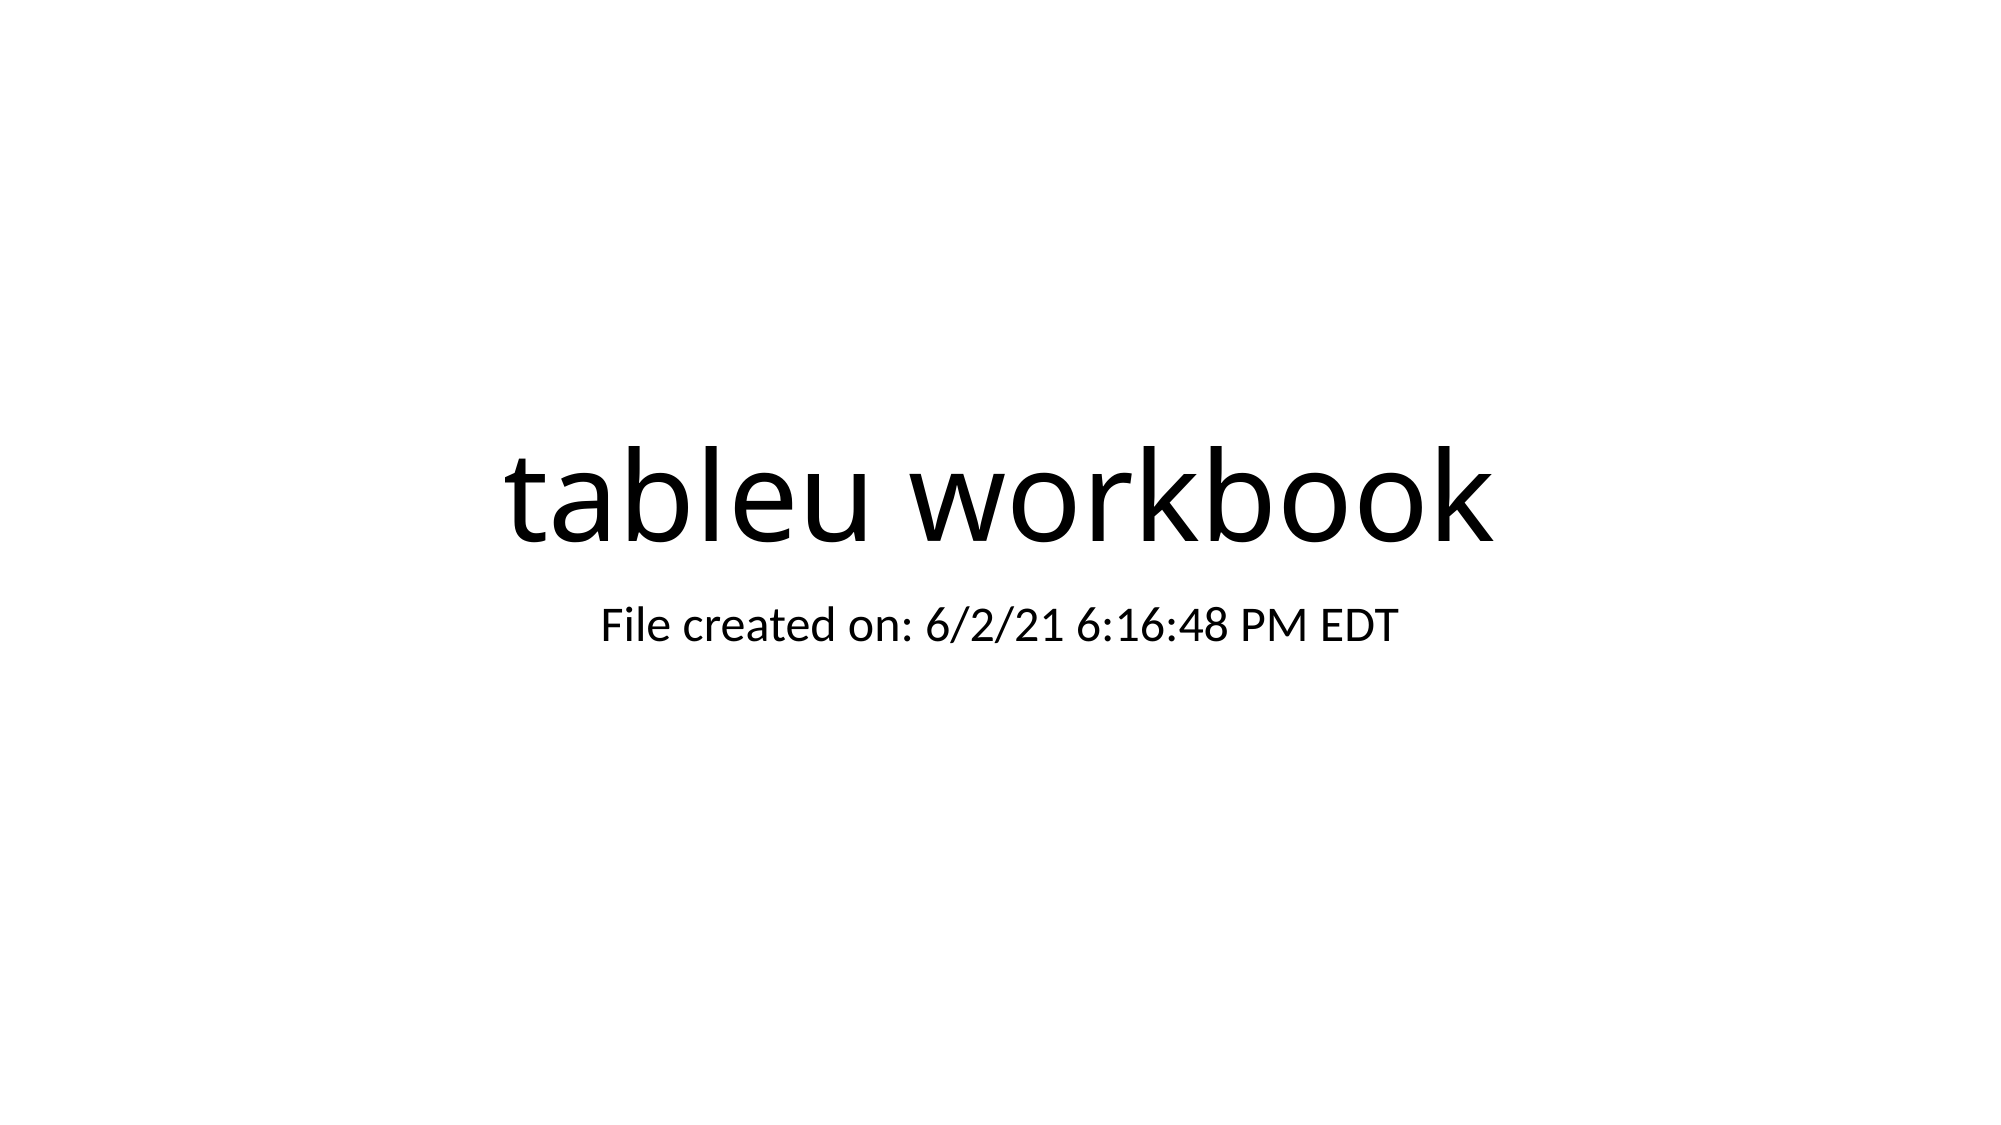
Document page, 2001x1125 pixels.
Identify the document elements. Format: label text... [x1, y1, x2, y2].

title tableu workbook [249, 184, 1750, 576]
subtitle File created on: 6/2/21 6:16:48 PM EDT [249, 590, 1750, 863]
